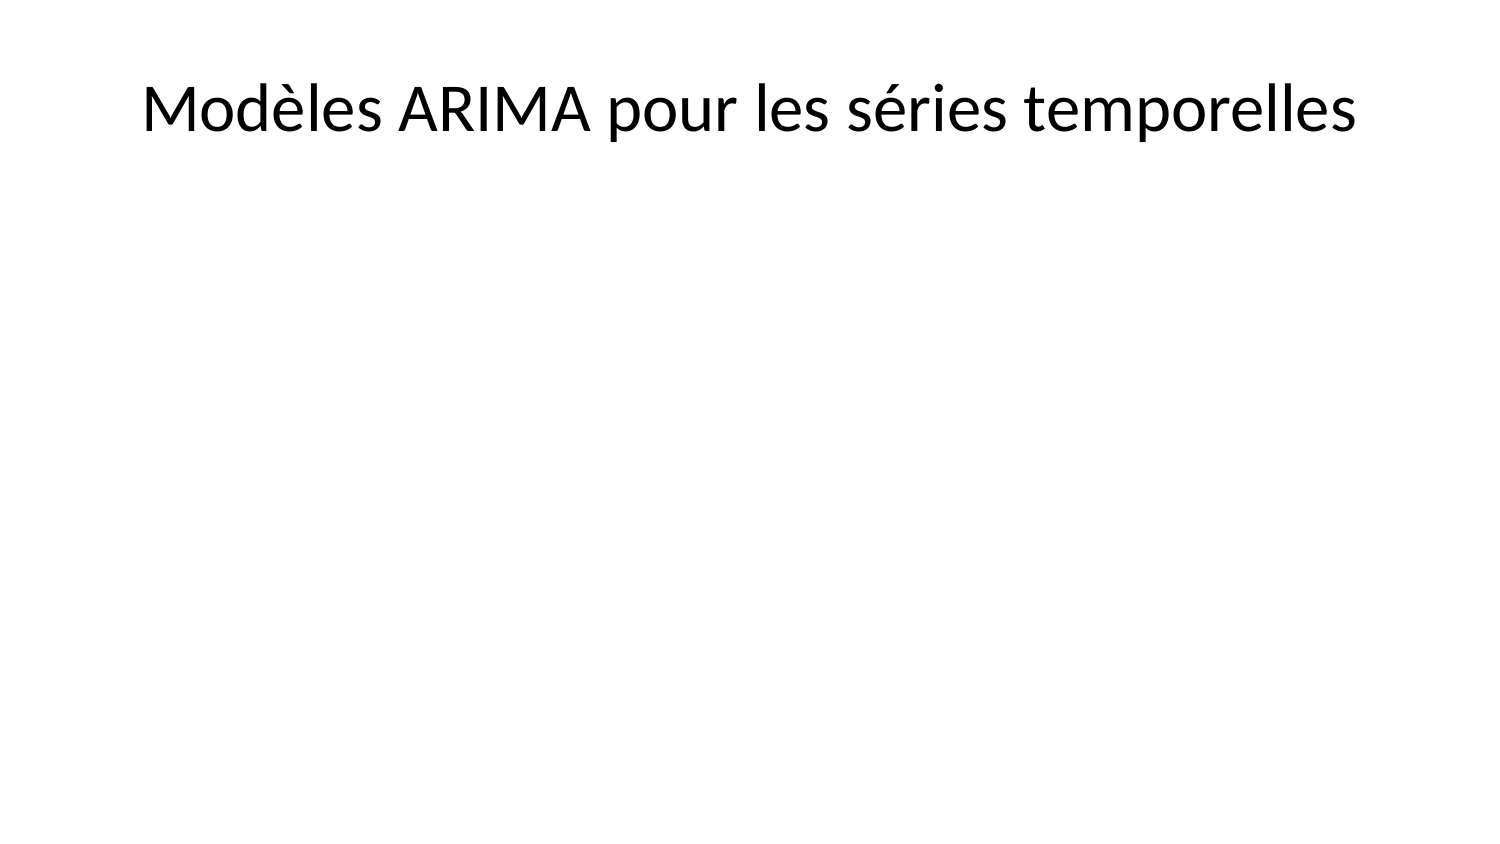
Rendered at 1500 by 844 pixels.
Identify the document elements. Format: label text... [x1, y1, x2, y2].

title Modèles ARIMA pour les séries temporelles [75, 33, 1425, 175]
